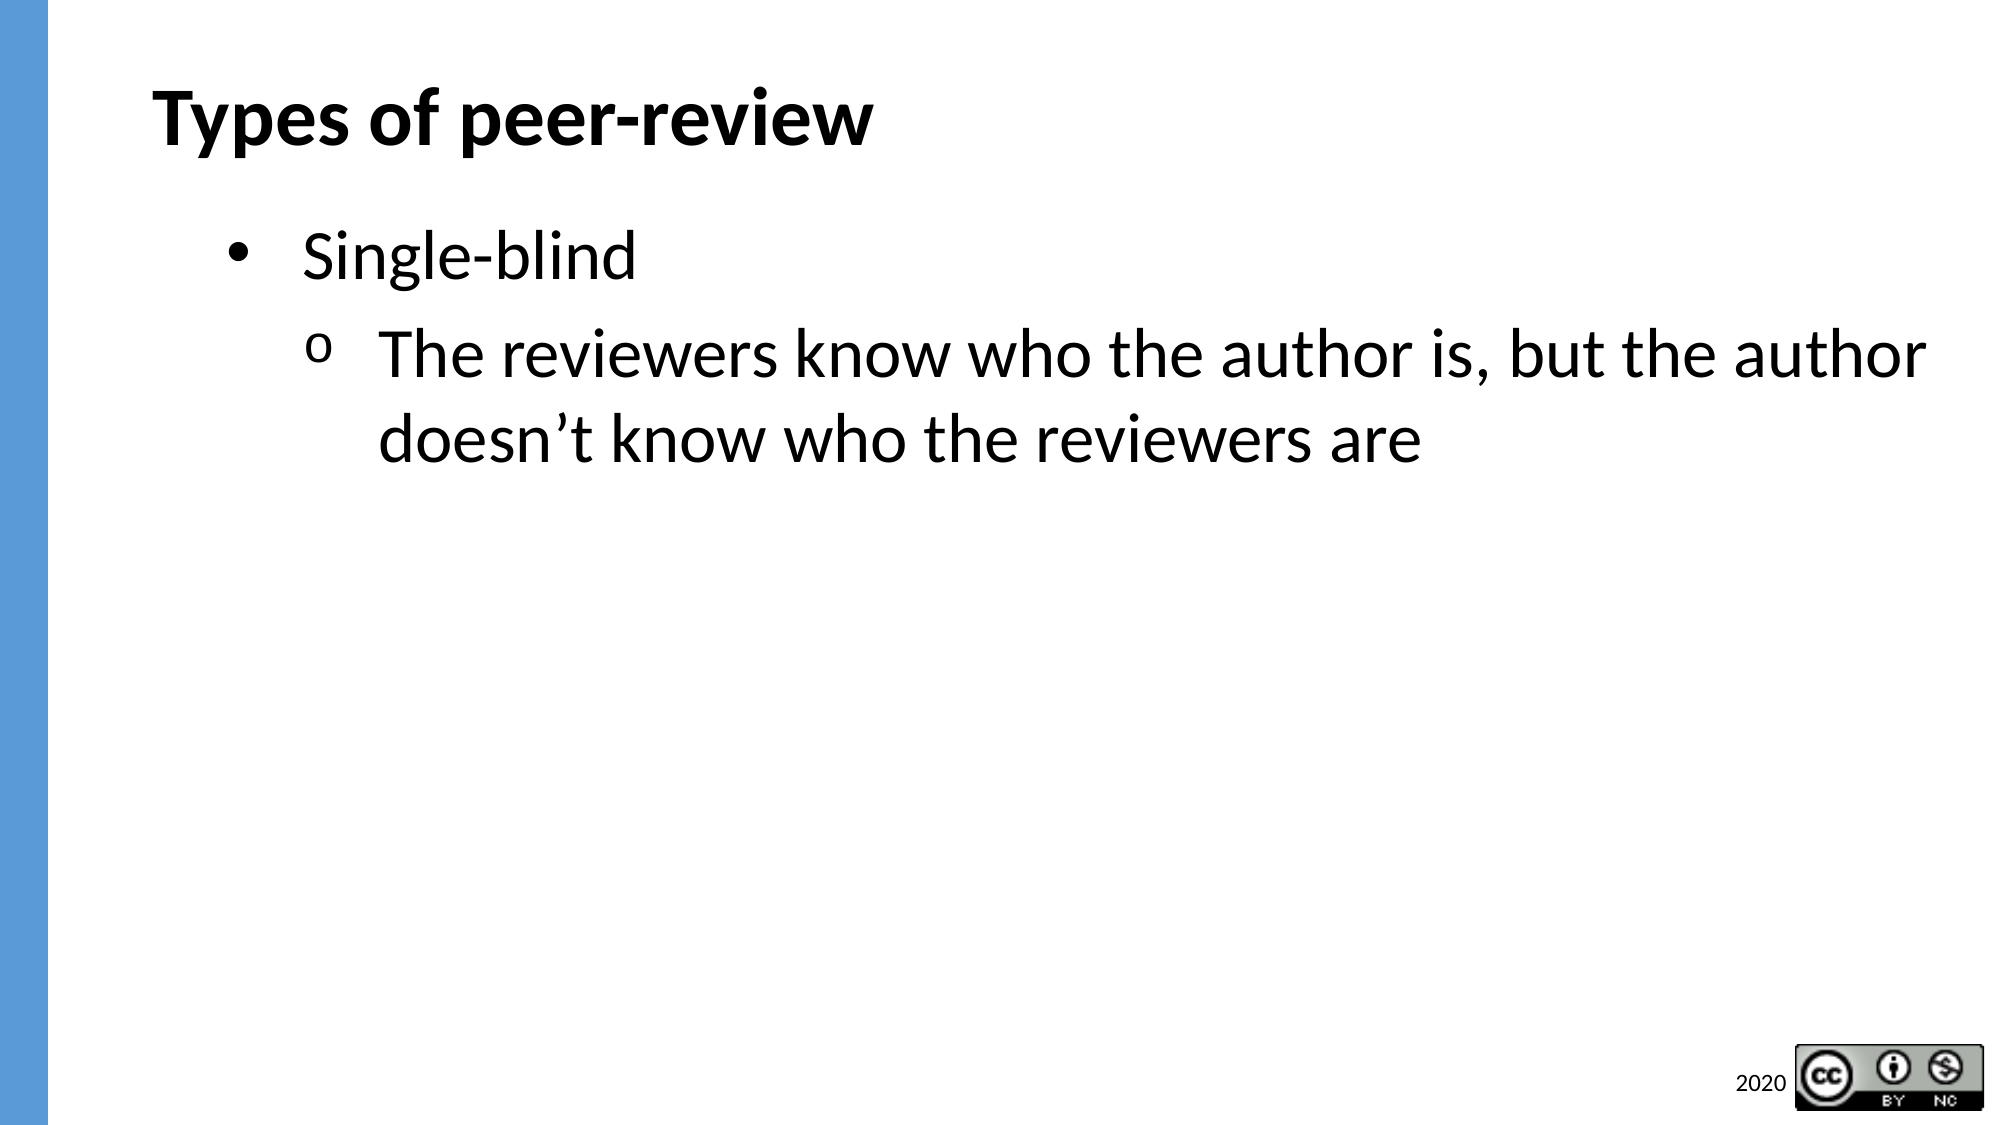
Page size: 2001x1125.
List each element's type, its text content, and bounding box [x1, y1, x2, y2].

title Types of peer-review [137, 59, 1863, 178]
picture [1795, 1044, 1985, 1111]
list Single-blind The reviewers know who the author is, but the author doesn’t know who the reviewers are [137, 201, 1960, 916]
